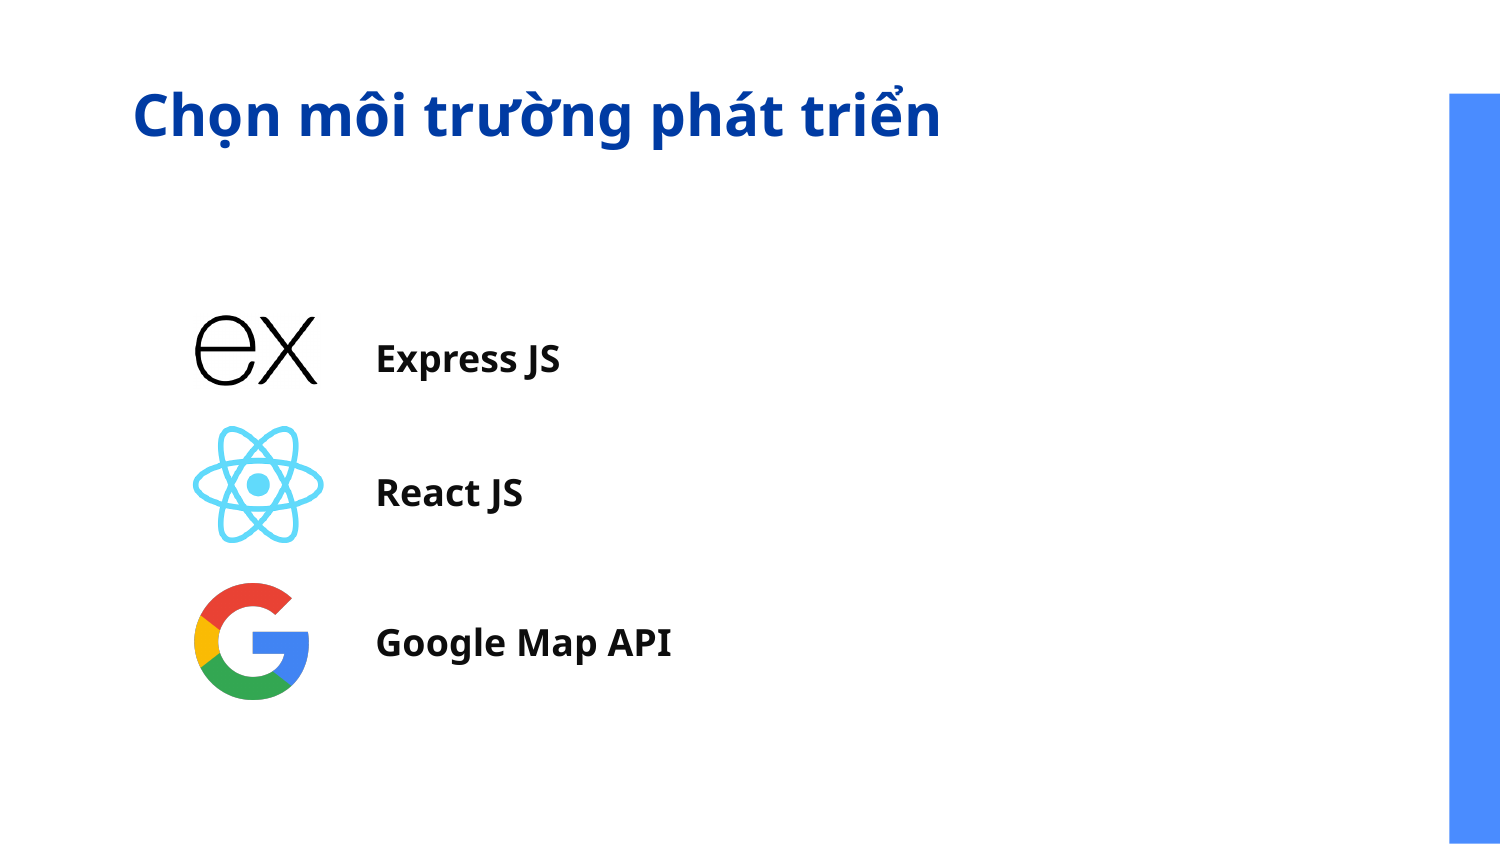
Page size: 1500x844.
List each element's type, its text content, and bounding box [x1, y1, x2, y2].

picture [193, 313, 321, 389]
text_box React JS [360, 461, 1111, 522]
picture [193, 583, 310, 700]
picture [191, 426, 326, 543]
text_box Express JS [360, 328, 793, 388]
title Chọn môi trường phát triển [117, 62, 1383, 170]
text_box Google Map API [360, 611, 1111, 671]
